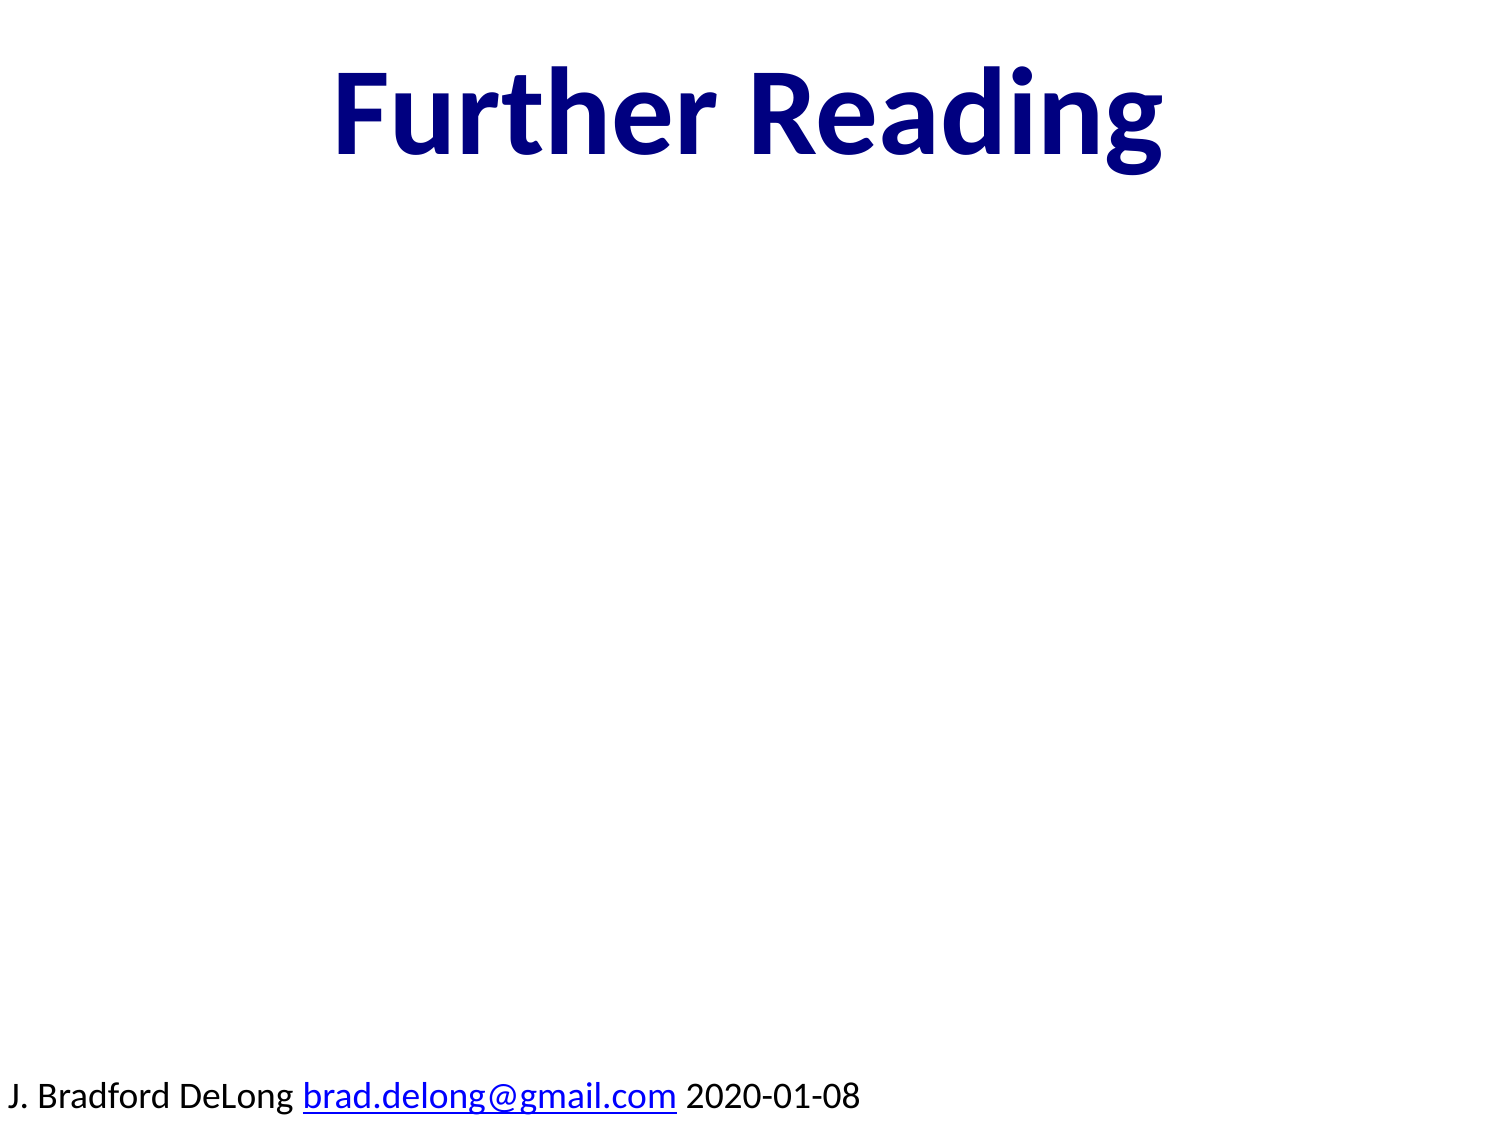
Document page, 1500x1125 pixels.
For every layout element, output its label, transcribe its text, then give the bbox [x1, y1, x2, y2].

text_box J. Bradford DeLong brad.delong@gmail.com 2020-01-08 [0, 1064, 869, 1124]
title Further Reading [44, 0, 1453, 209]
